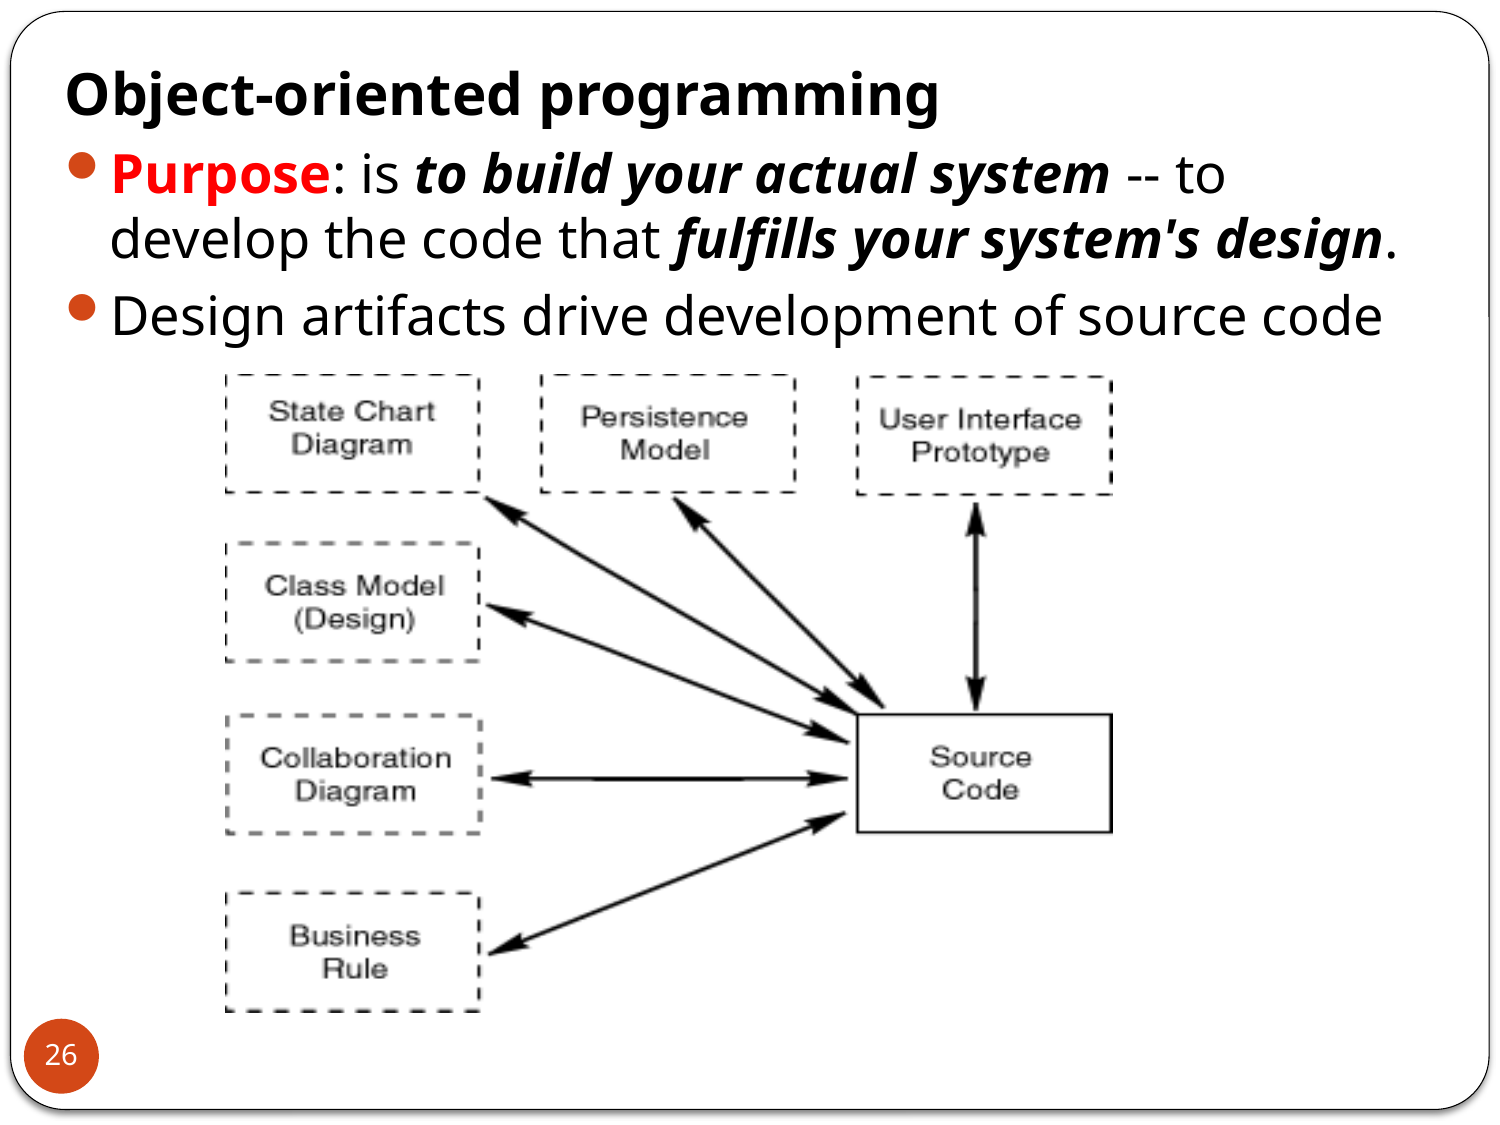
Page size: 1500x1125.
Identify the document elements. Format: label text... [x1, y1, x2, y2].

slide_number 26 [23, 1018, 99, 1094]
list Object-oriented programming Purpose: is to build your actual system -- to develop the code that fulfills your system's design. Design artifacts drive development of source code [50, 50, 1450, 1100]
picture [224, 374, 1113, 1013]
